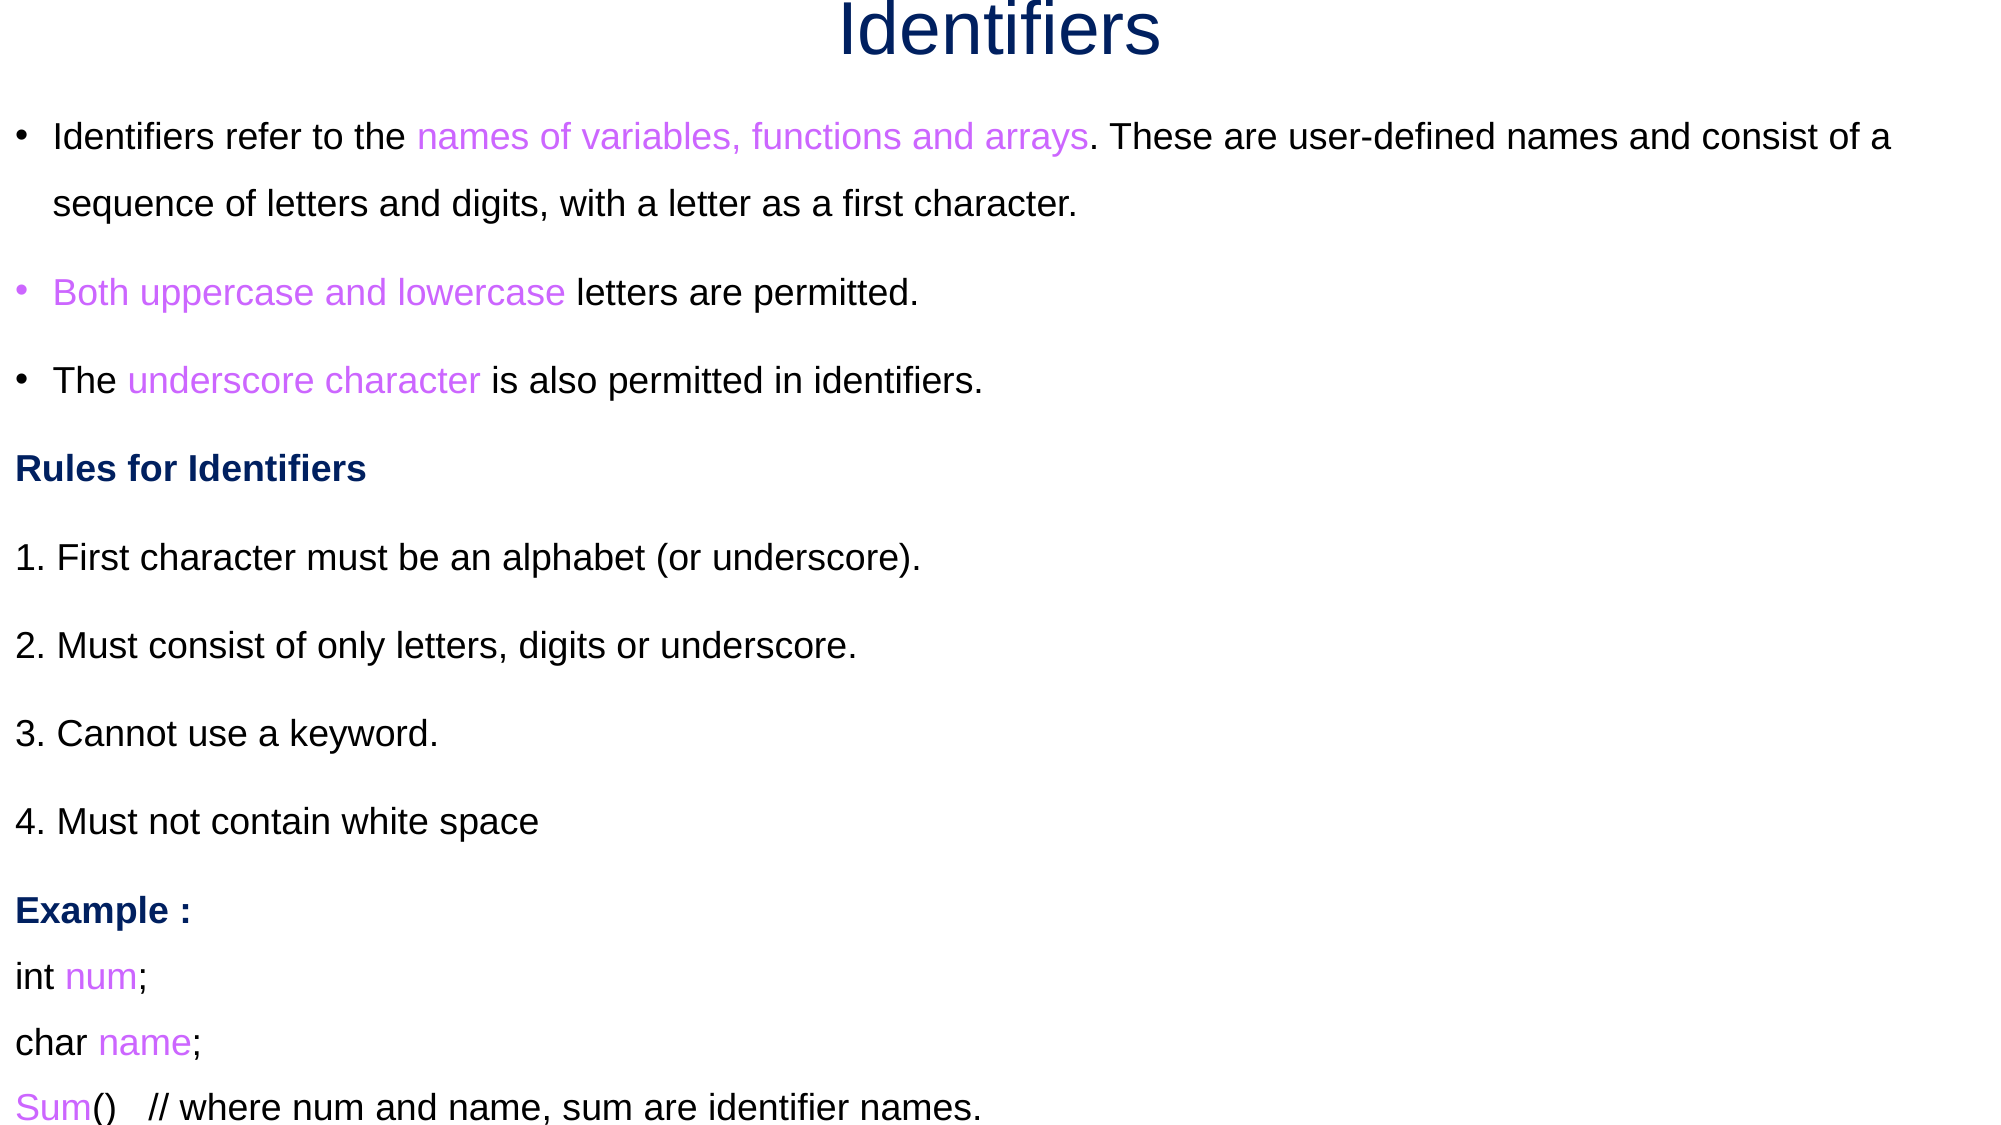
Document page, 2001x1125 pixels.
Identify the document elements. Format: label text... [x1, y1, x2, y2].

list Identifiers refer to the names of variables, functions and arrays. These are user-defined names and consist of a sequence of letters and digits, with a letter as a first character. Both uppercase and lowercase letters are permitted. The underscore character is also permitted in identifiers. Rules for Identifiers 1. First character must be an alphabet (or underscore). 2. Must consist of only letters, digits or underscore. 3. Cannot use a keyword. 4. Must not contain white space Example : int num; char name; Sum() // where num and name, sum are identifier names. [0, 81, 2000, 1125]
title Identifiers [137, 0, 1863, 81]
